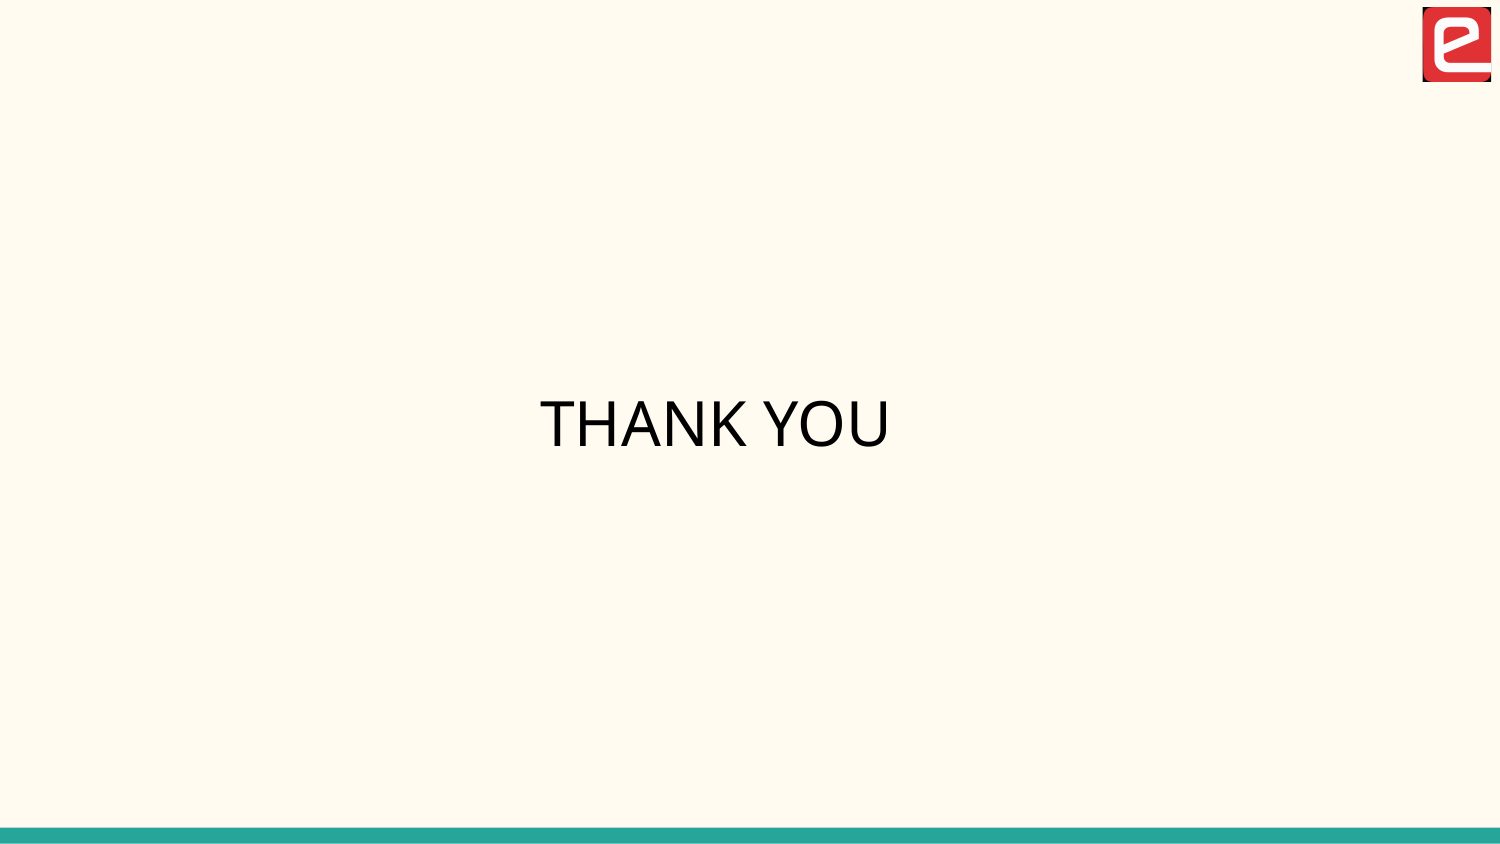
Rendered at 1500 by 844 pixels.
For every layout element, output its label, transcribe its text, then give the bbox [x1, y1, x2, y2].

picture [1422, 7, 1492, 83]
text_box THANK YOU [525, 368, 990, 474]
